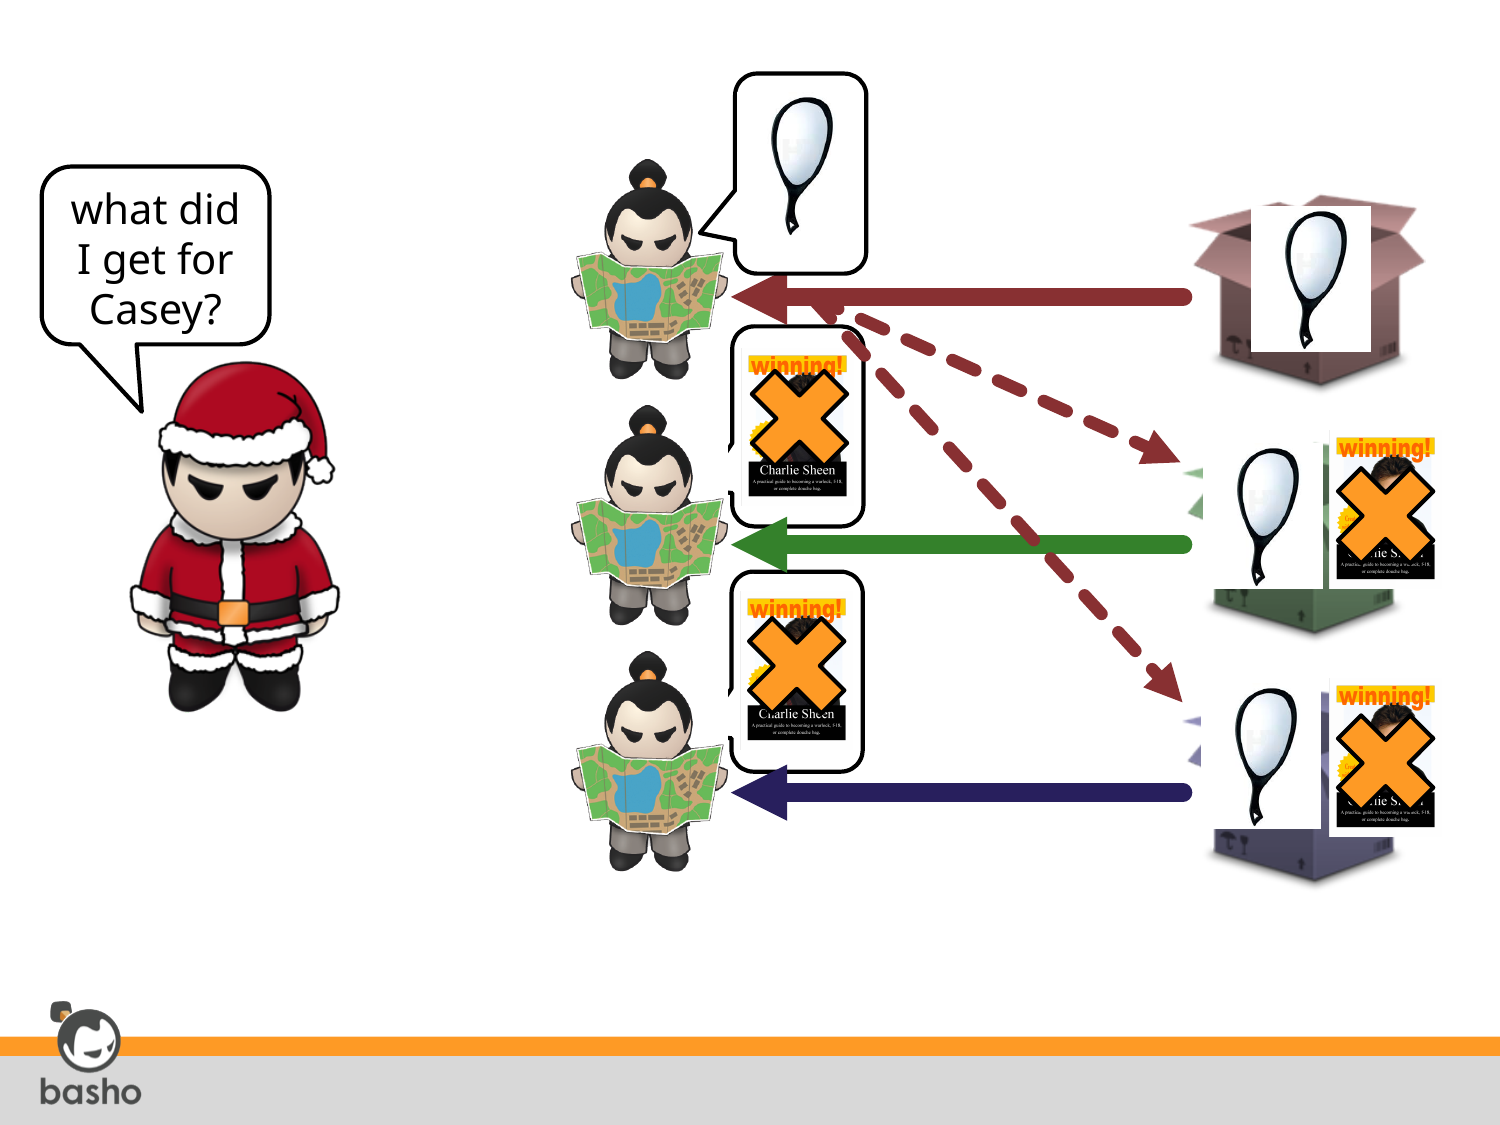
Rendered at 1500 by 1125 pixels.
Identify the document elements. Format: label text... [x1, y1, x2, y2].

picture [570, 404, 728, 626]
picture [1050, 178, 1500, 416]
picture [1045, 673, 1500, 912]
picture [38, 1001, 144, 1115]
picture [736, 92, 857, 238]
text_box what did I get for Casey? [41, 166, 270, 376]
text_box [813, 299, 1183, 703]
picture [113, 323, 357, 746]
picture [1184, 425, 1500, 664]
picture [570, 651, 728, 872]
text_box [730, 296, 1184, 793]
text_box [735, 73, 867, 274]
picture [570, 159, 728, 380]
